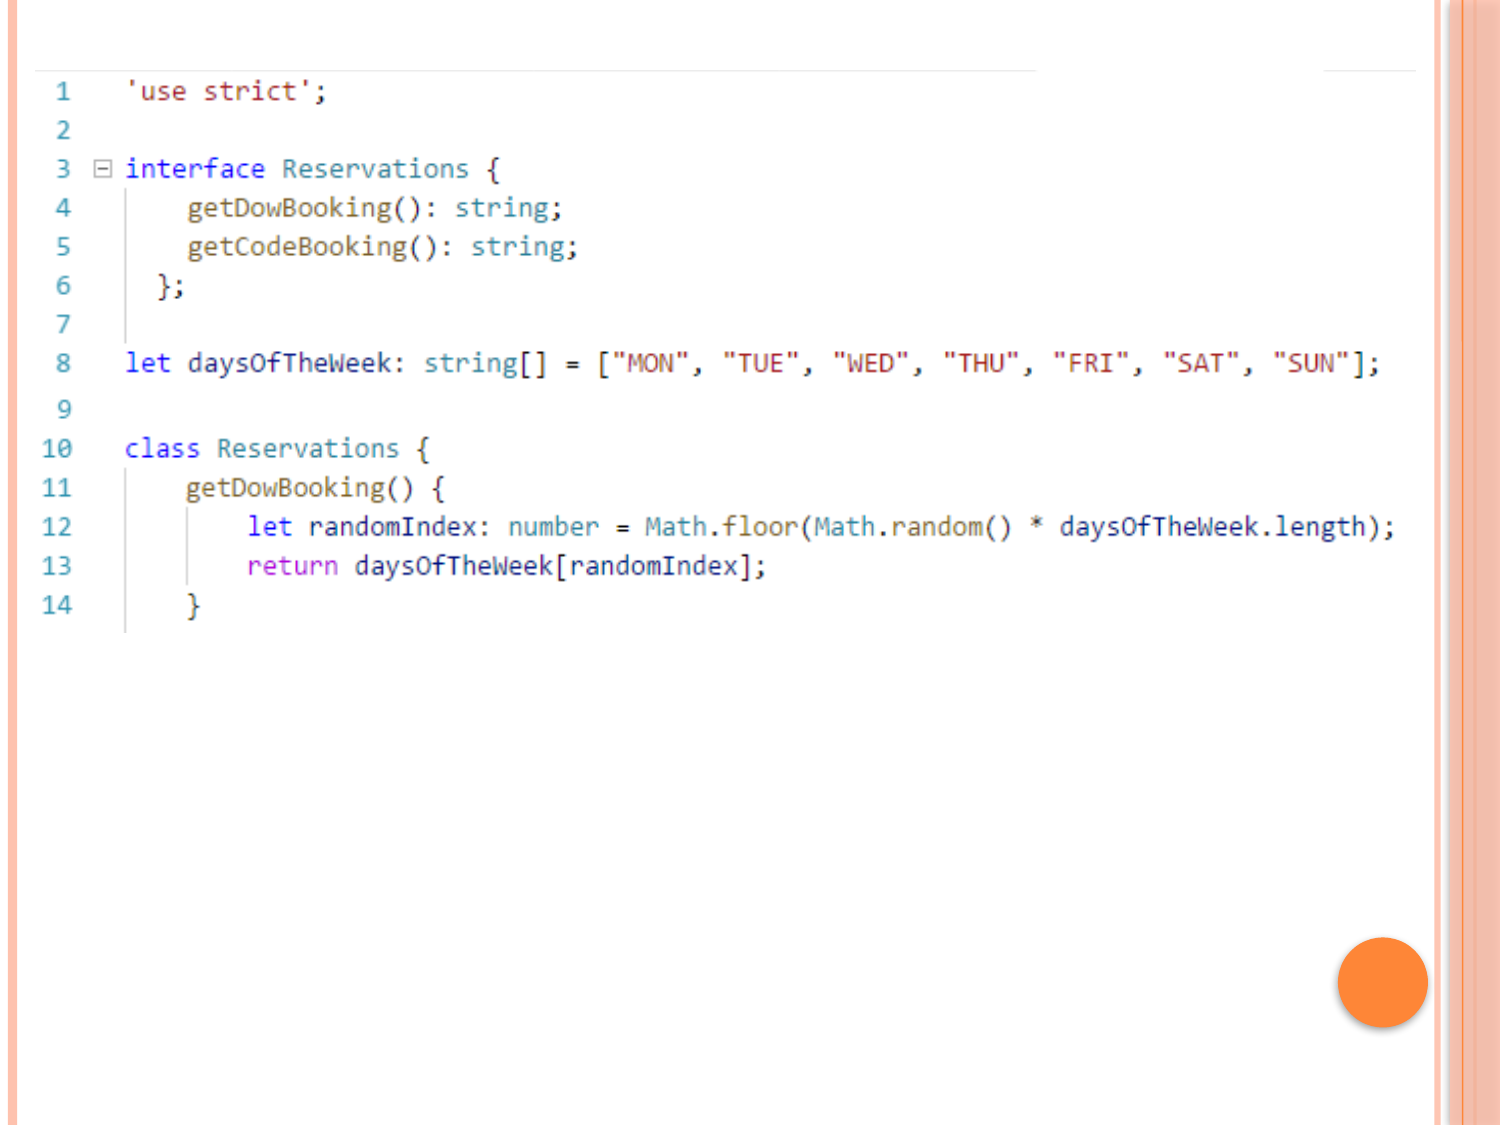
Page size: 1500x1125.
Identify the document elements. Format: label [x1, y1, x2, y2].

picture [34, 69, 1431, 634]
